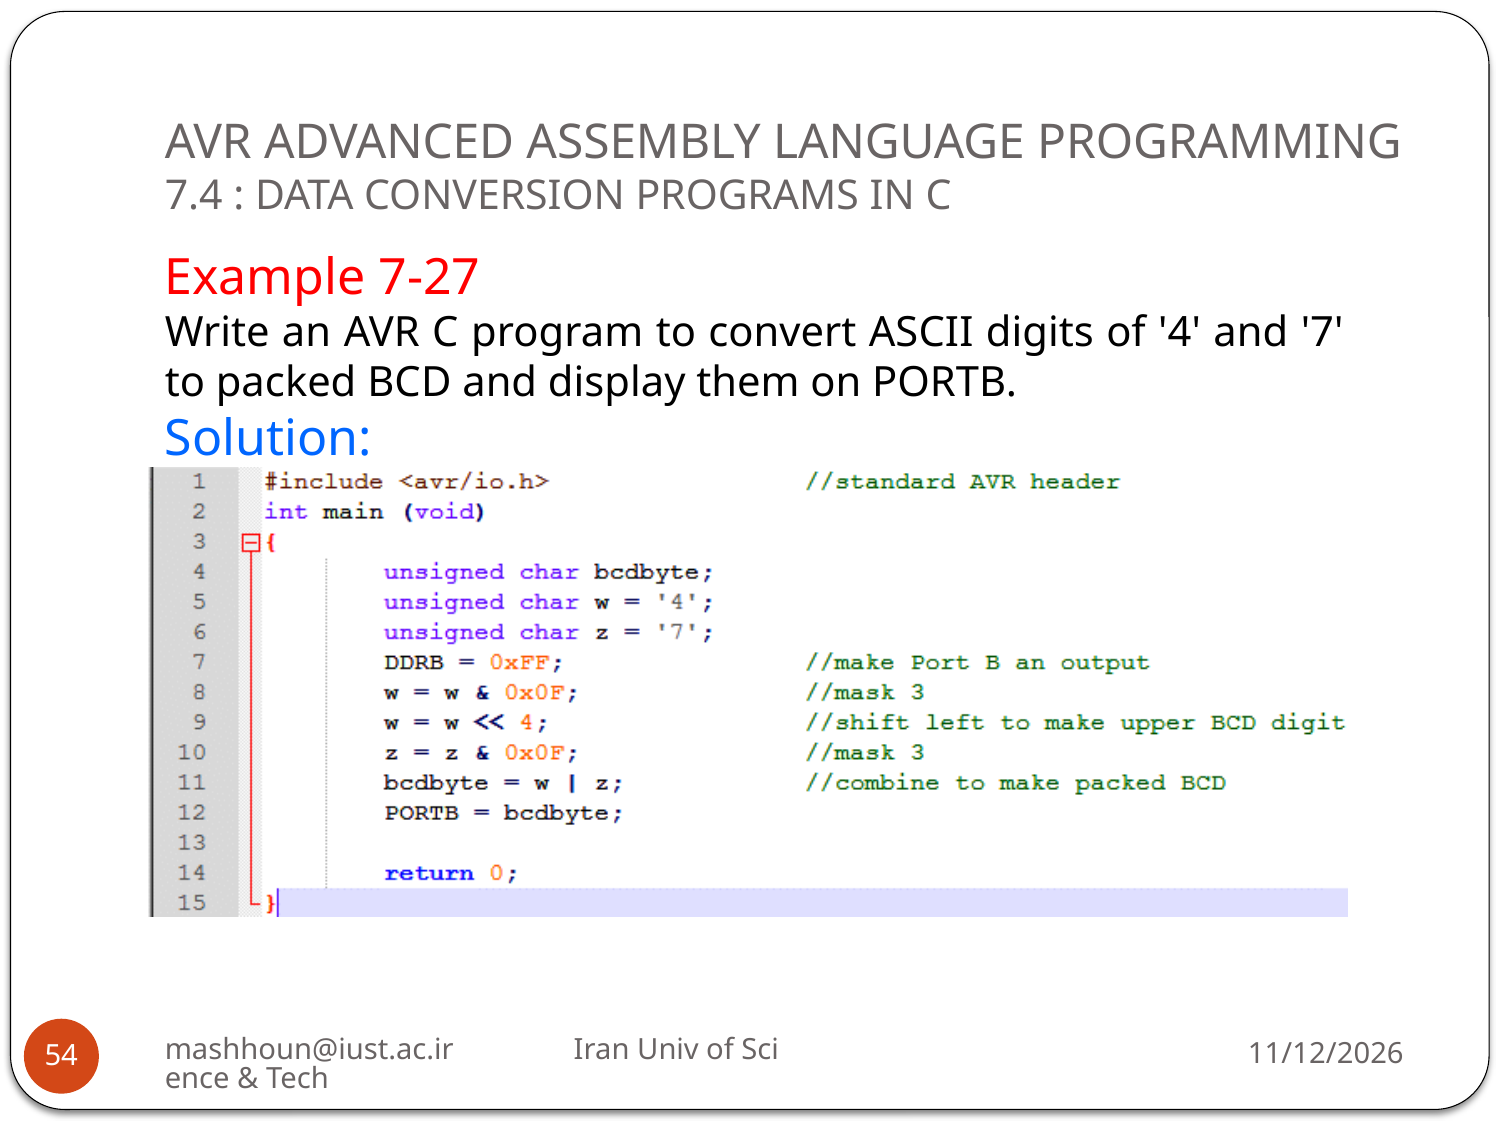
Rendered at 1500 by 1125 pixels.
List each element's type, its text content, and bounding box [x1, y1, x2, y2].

slide_number 54 [23, 1018, 99, 1094]
list Example 7-27 Write an AVR C program to convert ASCII digits of '4' and '7' to packed BCD and display them on PORTB. Solution: [150, 237, 1360, 504]
footer mashhoun@iust.ac.ir Iran Univ of Science & Tech [150, 1012, 800, 1088]
picture [147, 467, 1348, 917]
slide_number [1012, 1015, 1419, 1094]
title AVR ADVANCED ASSEMBLY LANGUAGE PROGRAMMING 7.4 : DATA CONVERSION PROGRAMS IN C [150, 45, 1425, 233]
